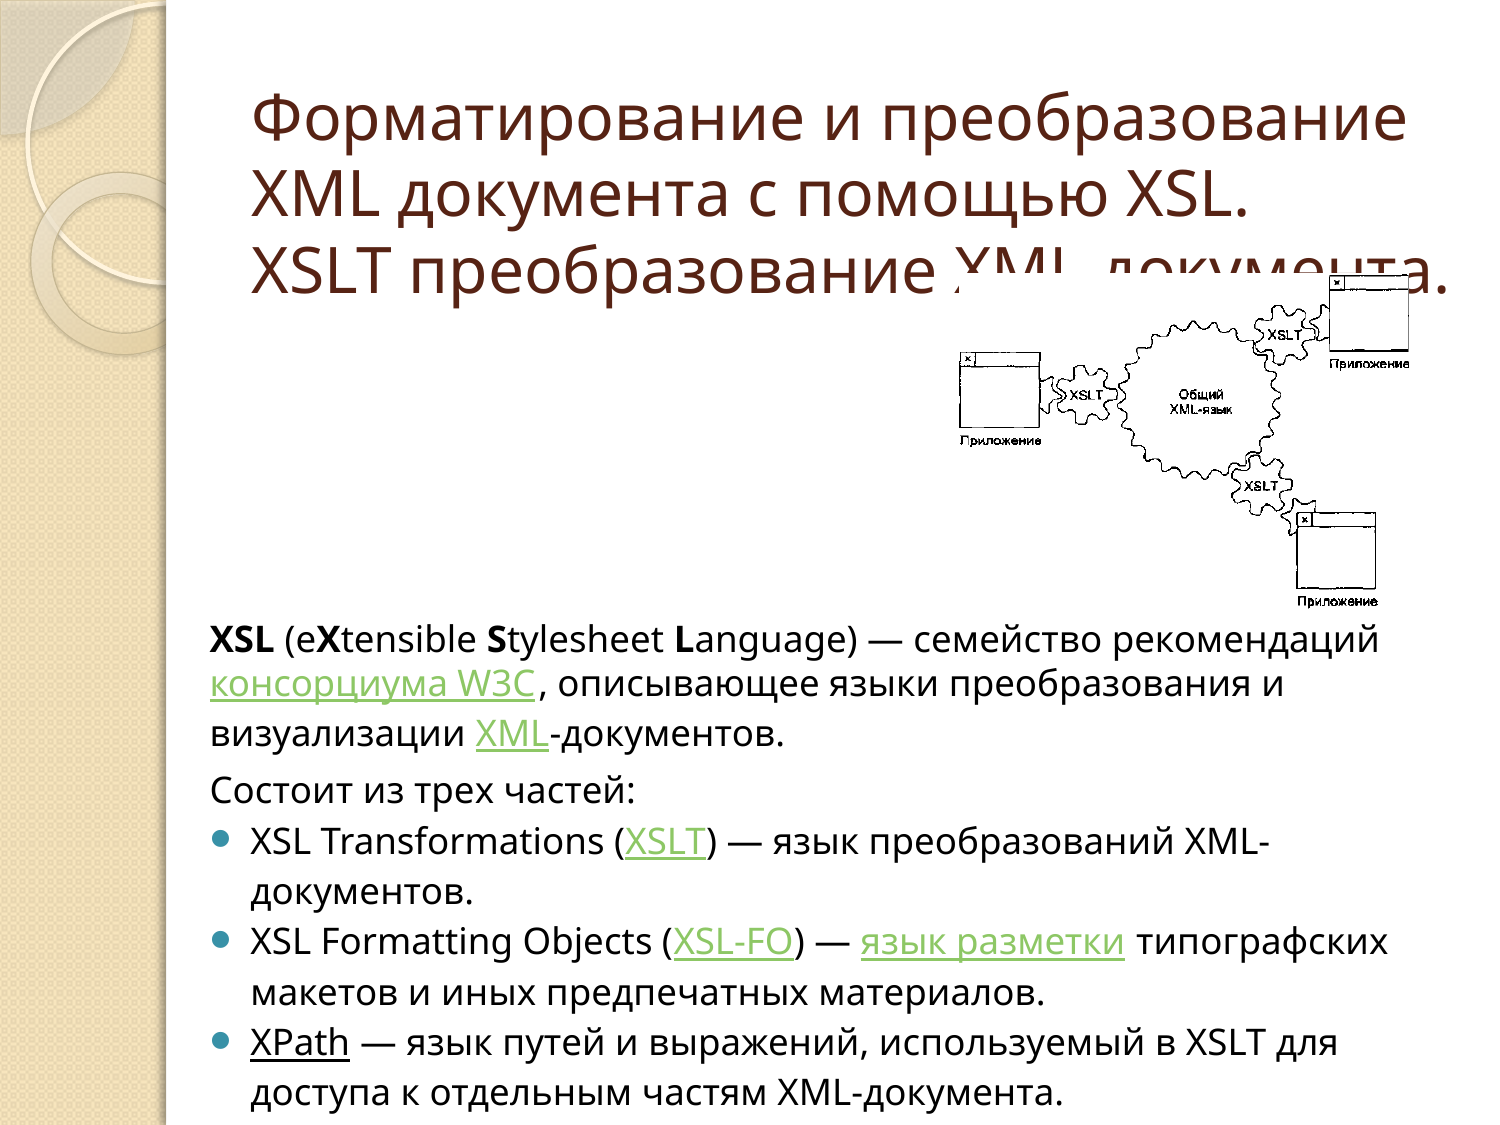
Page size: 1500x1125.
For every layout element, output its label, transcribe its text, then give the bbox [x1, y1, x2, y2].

picture [958, 272, 1409, 609]
list XSL (eXtensible Stylesheet Language) — семейство рекомендаций консорциума W3C, описывающее языки преобразования и визуализации XML-документов. Состоит из трех частей: XSL Transformations (XSLT) — язык преобразований XML-документов. XSL Formatting Objects (XSL-FO) — язык разметки типографских макетов и иных предпечатных материалов. XPath — язык путей и выражений, используемый в XSLT для доступа к отдельным частям XML-документа. [183, 608, 1413, 1125]
title Форматирование и преобразование XML документа с помощью XSL. XSLT преобразование XML документа. [236, 3, 1467, 380]
